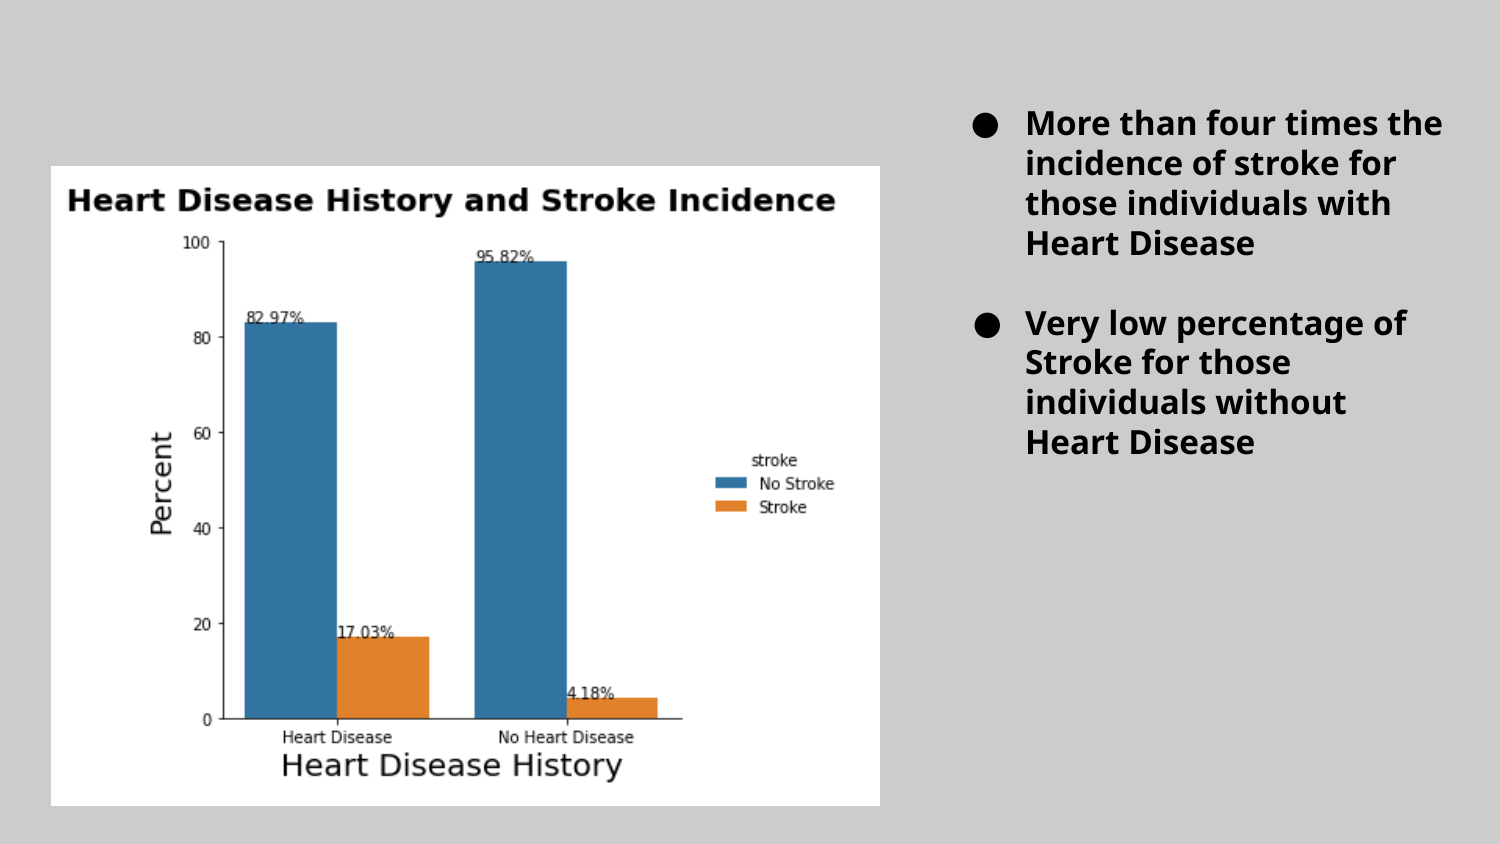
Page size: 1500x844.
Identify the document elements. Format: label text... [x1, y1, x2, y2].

text_box More than four times the incidence of stroke for those individuals with Heart Disease Very low percentage of Stroke for those individuals without Heart Disease [934, 86, 1460, 477]
picture [51, 166, 881, 806]
